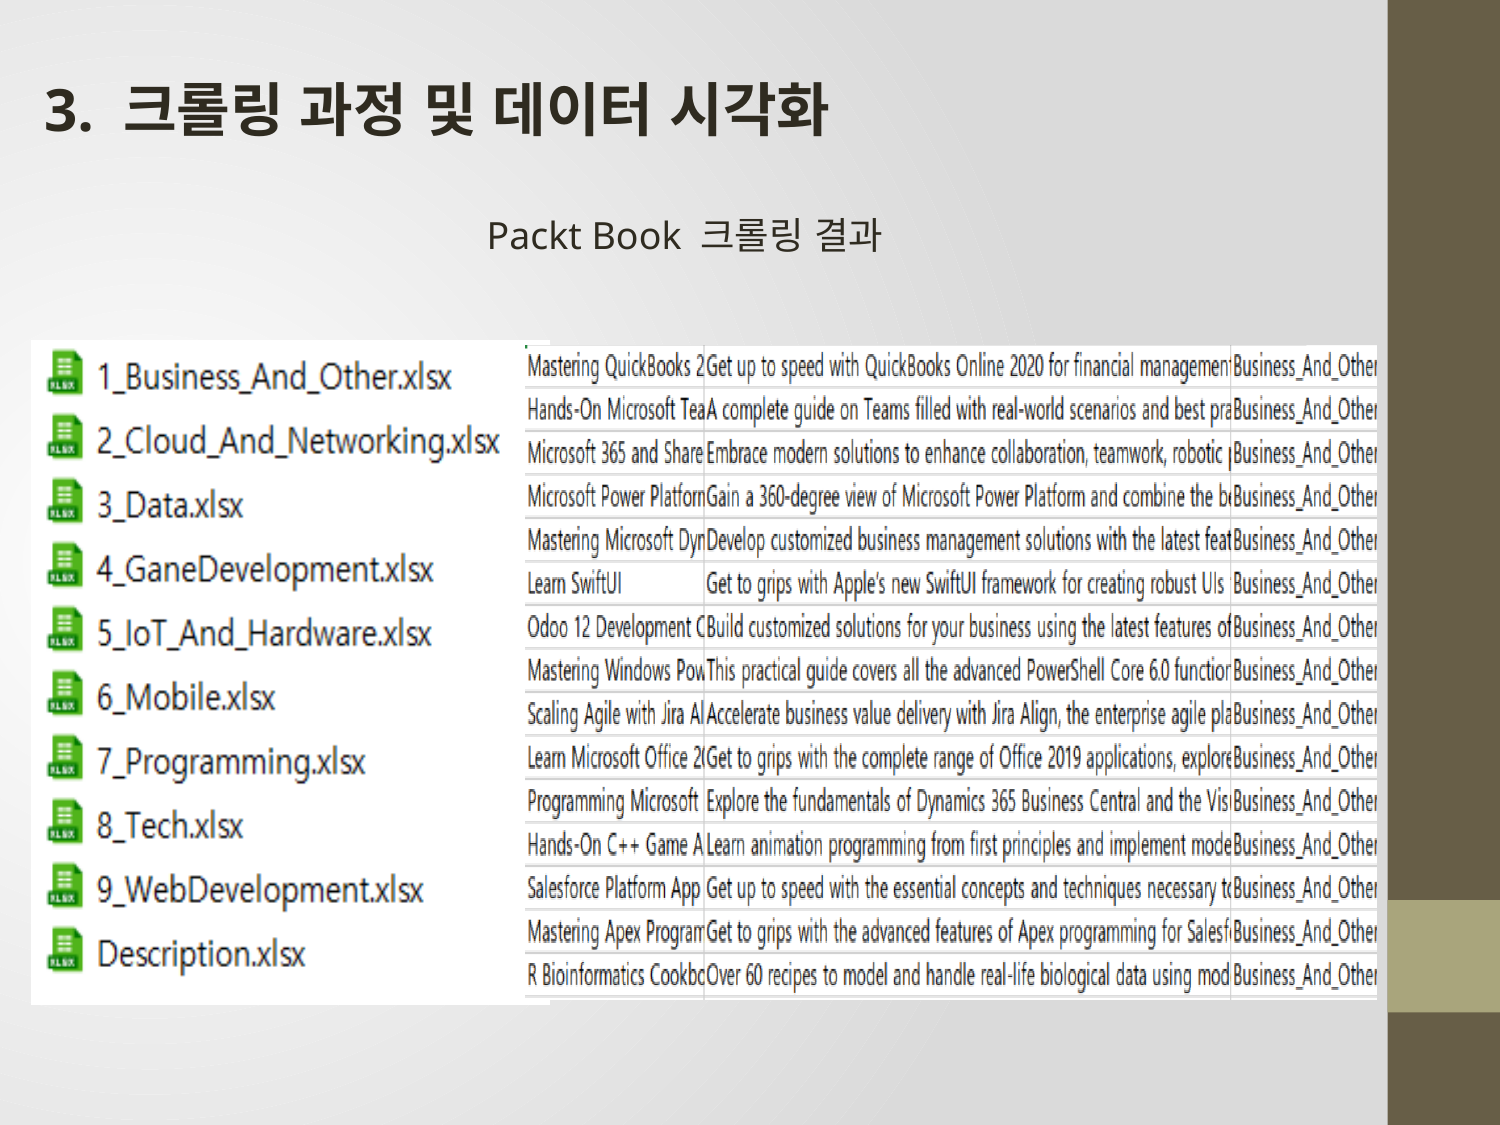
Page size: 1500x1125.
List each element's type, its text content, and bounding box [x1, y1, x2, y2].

picture [30, 339, 1377, 1006]
text_box 3. 크롤링 과정 및 데이터 시각화 [29, 30, 892, 151]
text_box Packt Book 크롤링 결과 [431, 182, 939, 265]
